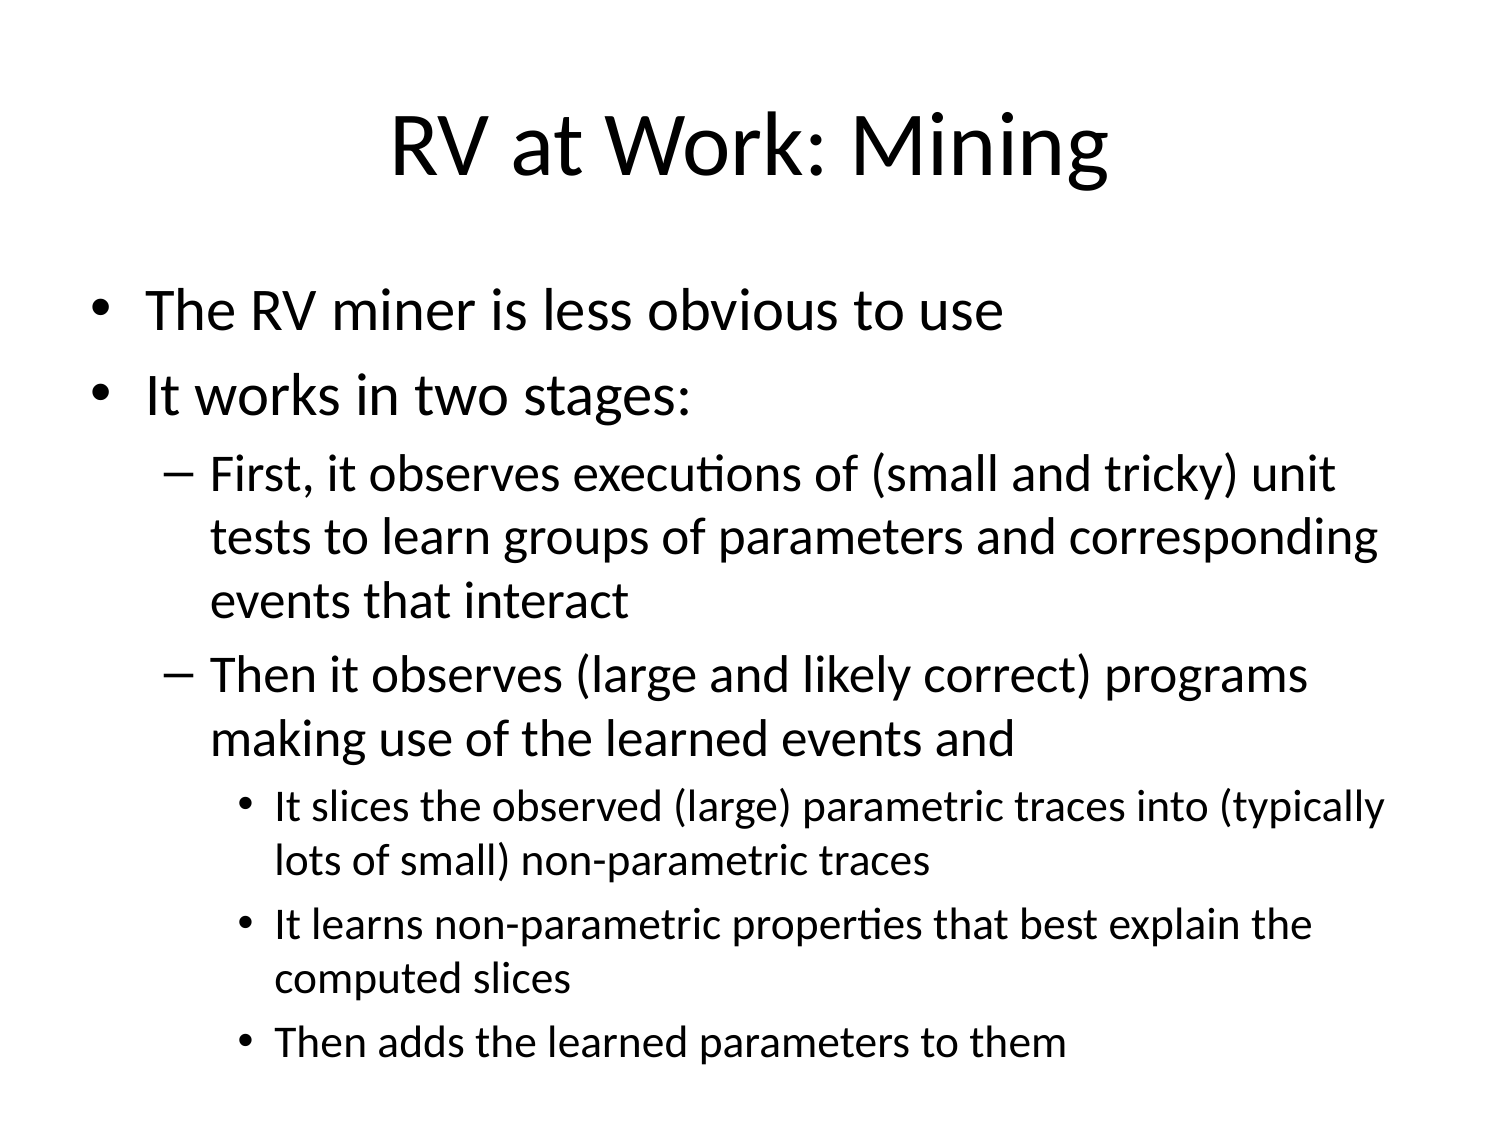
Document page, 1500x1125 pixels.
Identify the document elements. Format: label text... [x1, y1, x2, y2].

title RV at Work: Mining [75, 45, 1425, 233]
list The RV miner is less obvious to use It works in two stages: First, it observes executions of (small and tricky) unit tests to learn groups of parameters and corresponding events that interact Then it observes (large and likely correct) programs making use of the learned events and It slices the observed (large) parametric traces into (typically lots of small) non-parametric traces It learns non-parametric properties that best explain the computed slices Then adds the learned parameters to them [75, 262, 1425, 1075]
